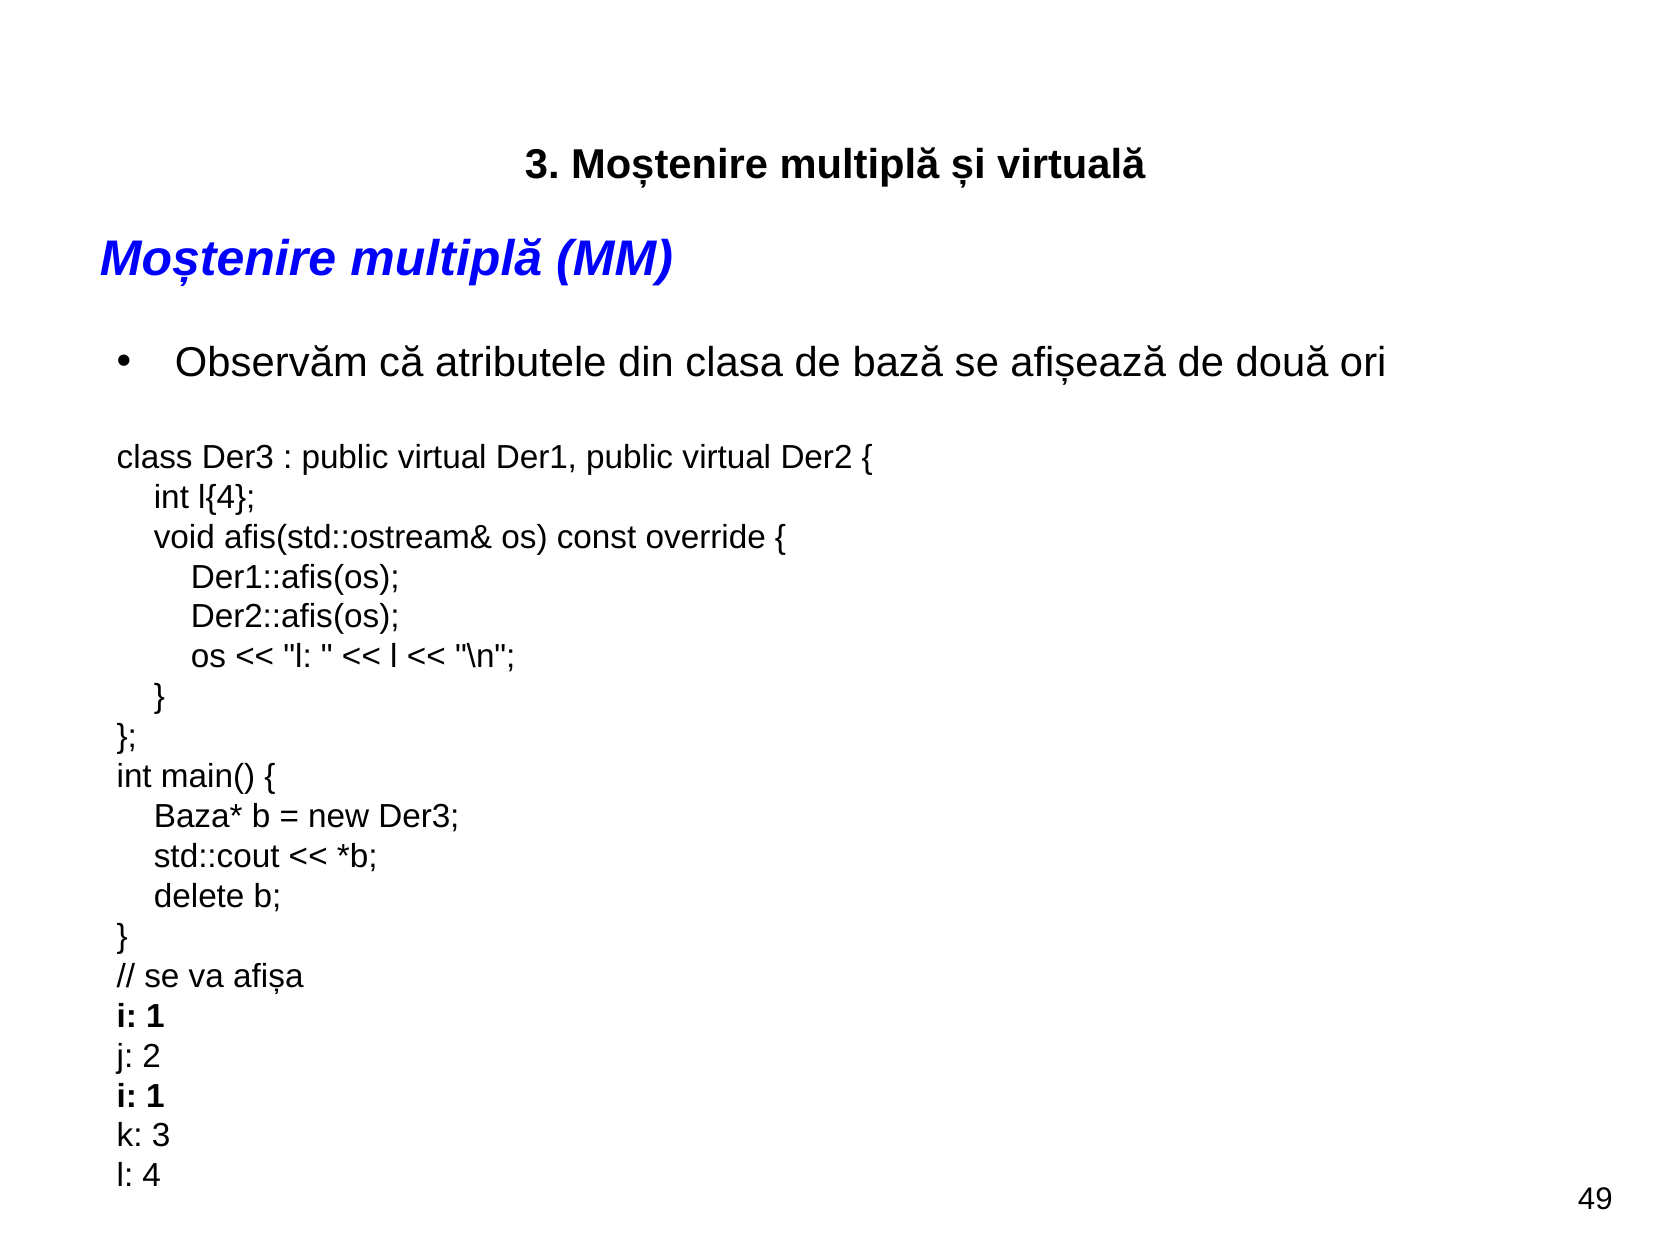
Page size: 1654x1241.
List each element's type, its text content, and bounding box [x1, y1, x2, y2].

text_box Moștenire multiplă (MM) Observăm că atributele din clasa de bază se afișează de două ori class Der3 : public virtual Der1, public virtual Der2 { int l{4}; void afis(std::ostream& os) const override { Der1::afis(os); Der2::afis(os); os << "l: " << l << "\n"; } }; int main() { Baza* b = new Der3; std::cout << *b; delete b; } // se va afișa i: 1 j: 2 i: 1 k: 3 l: 4 [85, 209, 1567, 1163]
text_box 3. Moștenire multiplă și virtuală [380, 135, 1290, 209]
text_box 49 [1526, 1158, 1630, 1225]
